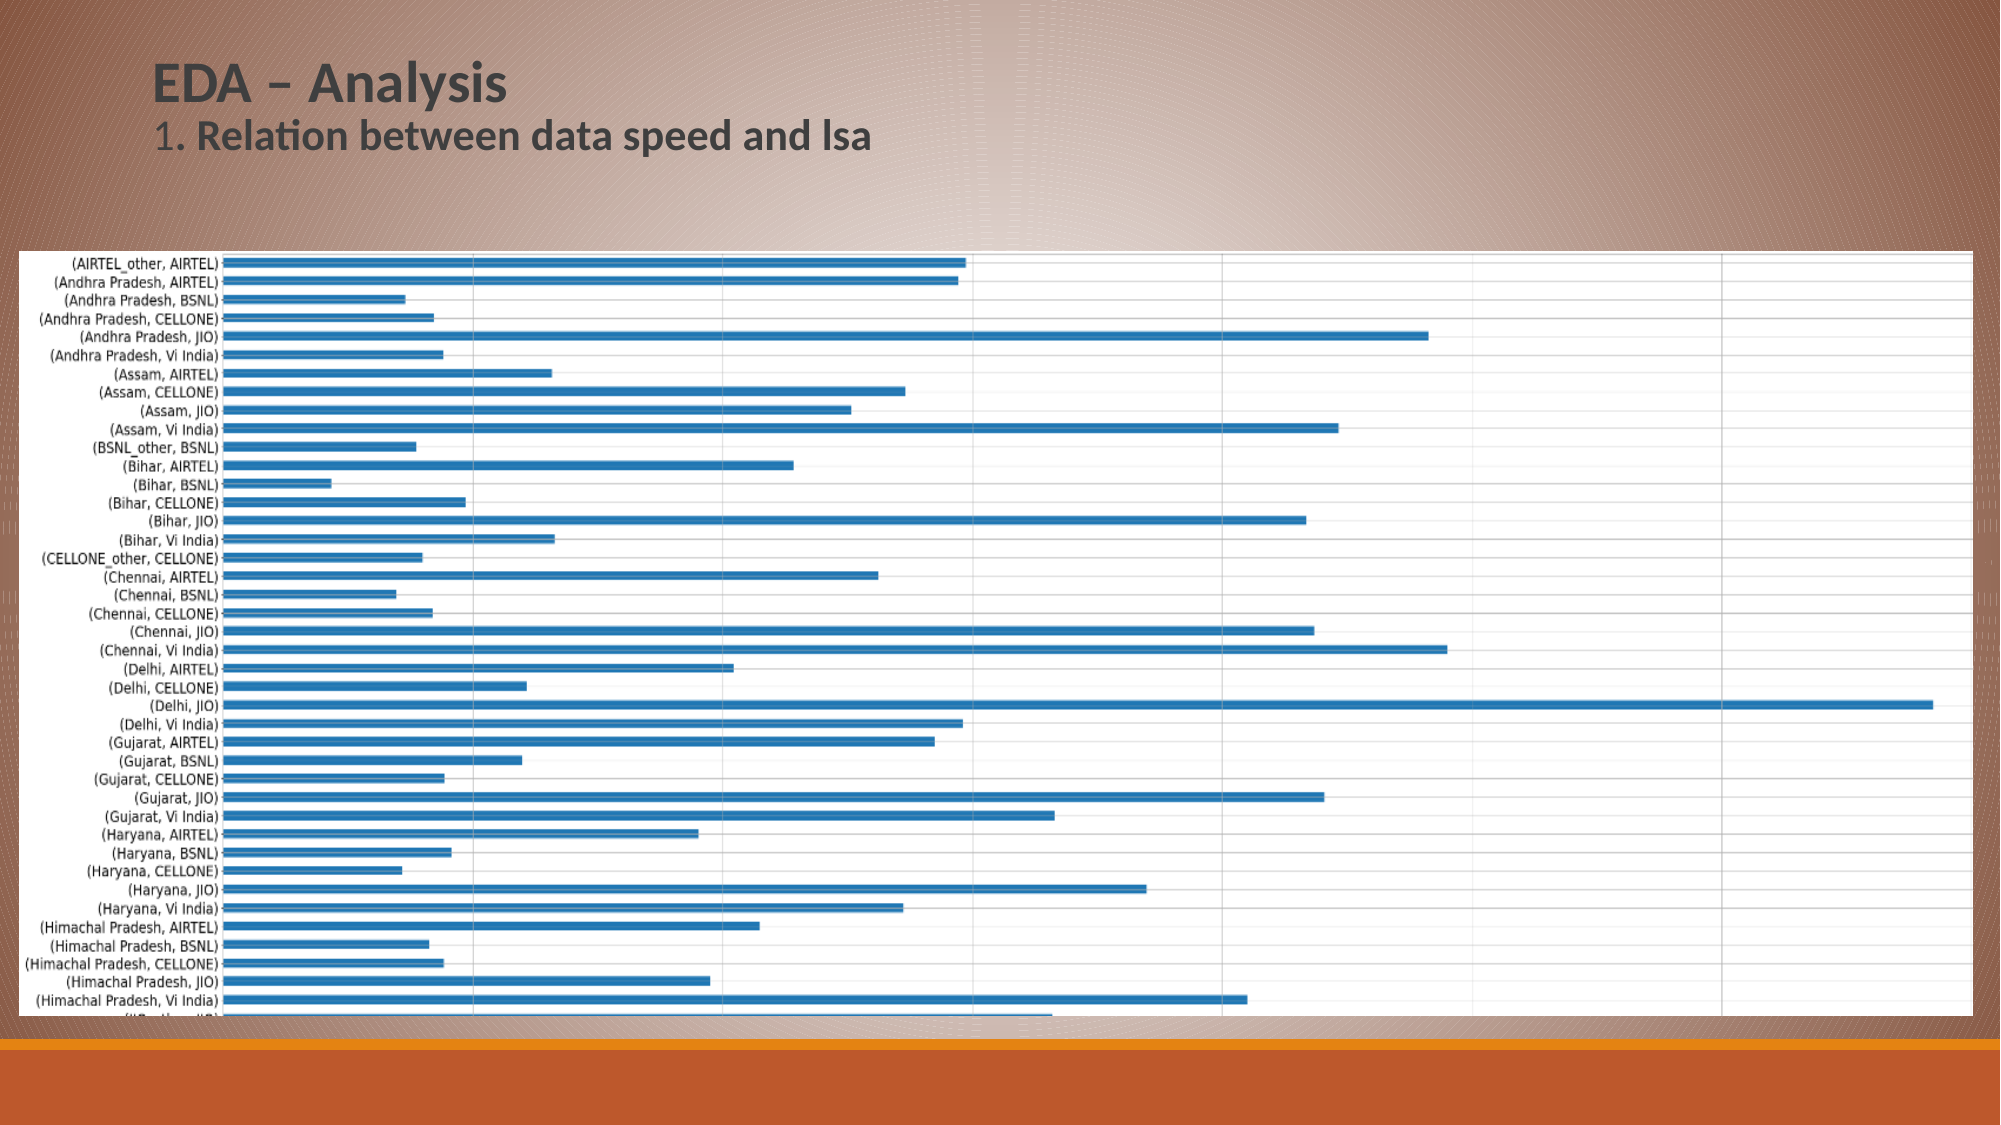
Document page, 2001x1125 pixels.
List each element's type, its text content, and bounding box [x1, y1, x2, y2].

picture [19, 251, 1973, 1016]
title EDA – Analysis 1. Relation between data speed and lsa [137, 47, 1862, 222]
